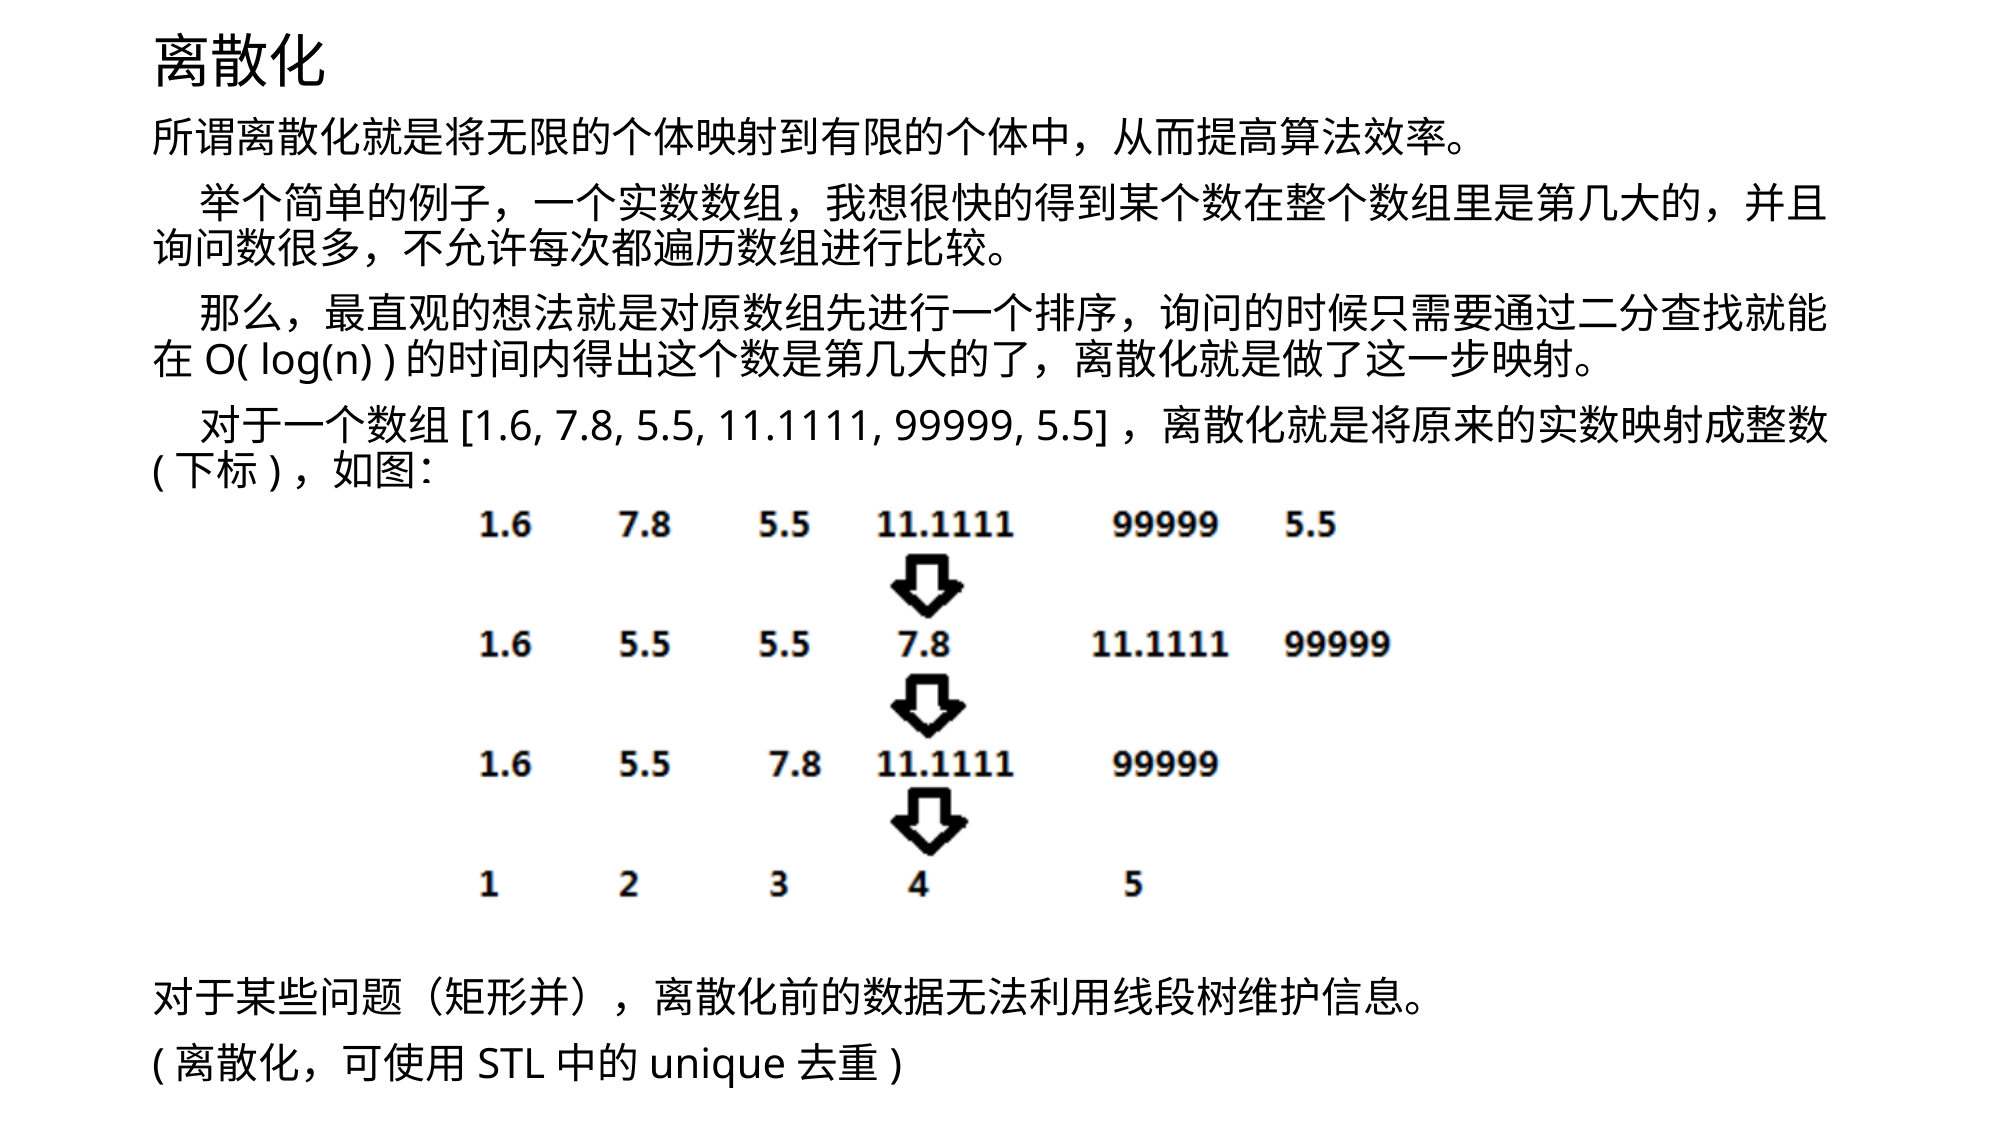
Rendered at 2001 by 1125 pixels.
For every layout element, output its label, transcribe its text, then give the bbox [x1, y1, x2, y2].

picture [417, 483, 1415, 930]
list 离散化 所谓离散化就是将无限的个体映射到有限的个体中，从而提高算法效率。 举个简单的例子，一个实数数组，我想很快的得到某个数在整个数组里是第几大的，并且询问数很多，不允许每次都遍历数组进行比较。 那么，最直观的想法就是对原数组先进行一个排序，询问的时候只需要通过二分查找就能在O( log(n) )的时间内得出这个数是第几大的了，离散化就是做了这一步映射。 对于一个数组[1.6, 7.8, 5.5, 11.1111, 99999, 5.5]，离散化就是将原来的实数映射成整数(下标)，如图： 对于某些问题（矩形并），离散化前的数据无法利用线段树维护信息。 (离散化，可使用STL中的unique去重) [137, 24, 1863, 1125]
